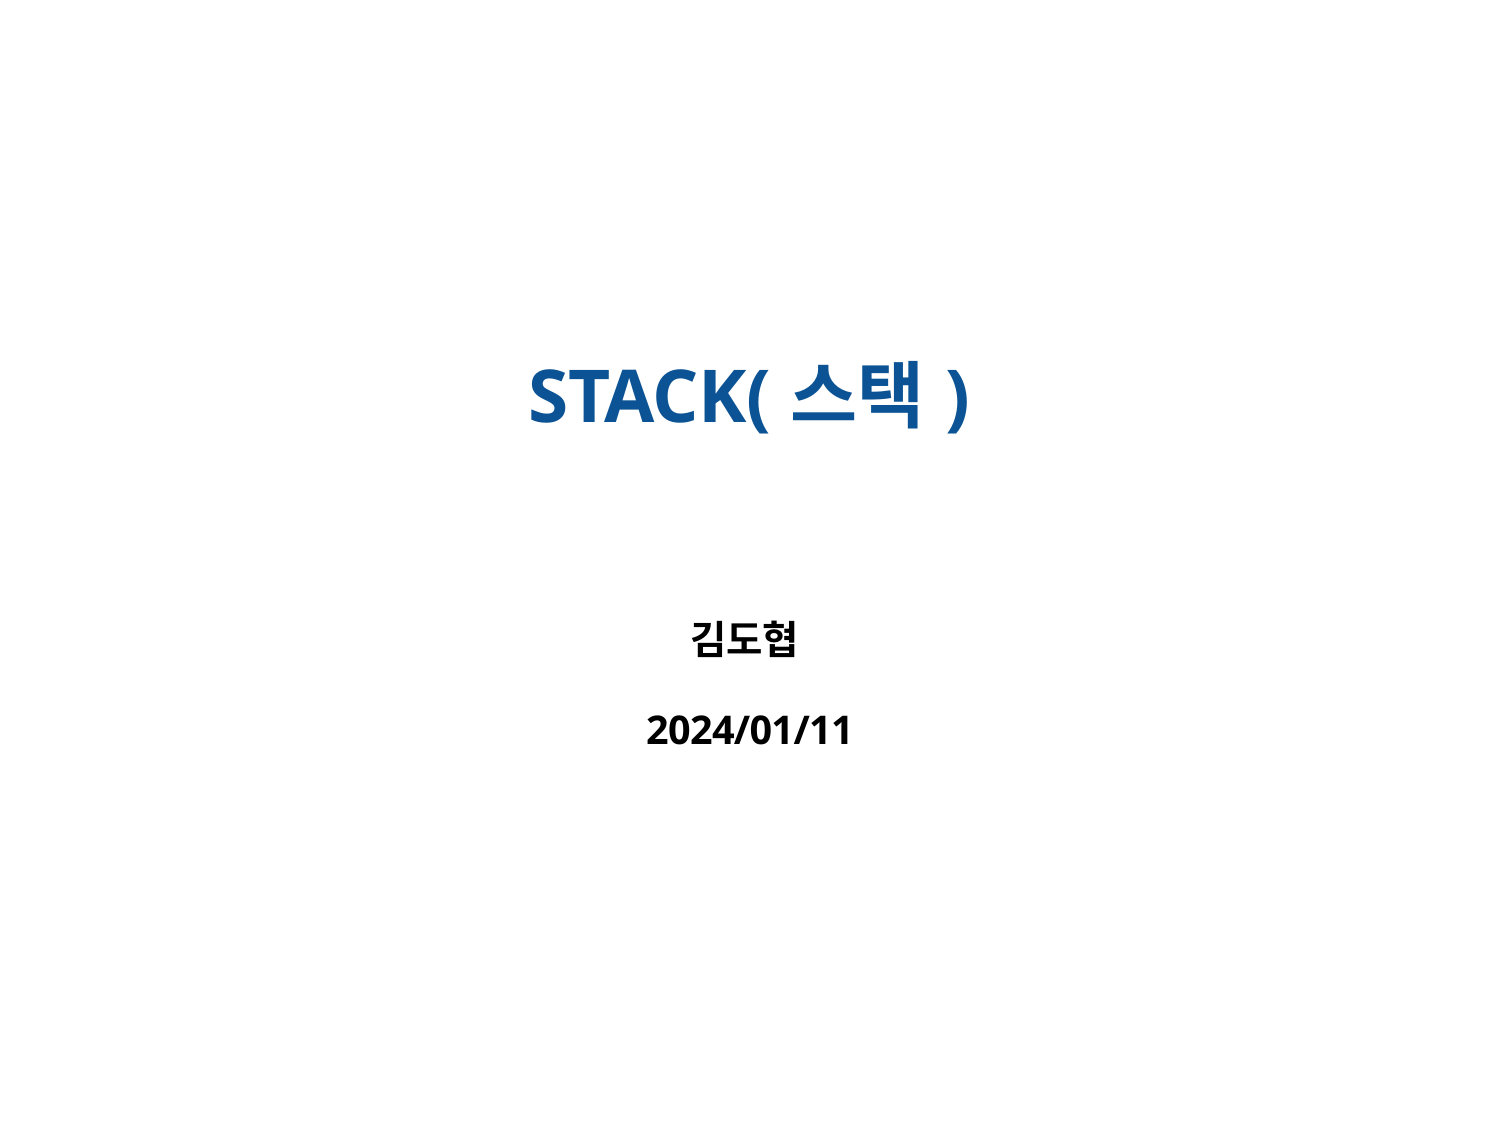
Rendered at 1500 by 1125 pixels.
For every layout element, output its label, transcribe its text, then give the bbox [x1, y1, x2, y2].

subtitle 김도협 2024/01/11 [187, 583, 1313, 764]
title STACK(스택) [152, 285, 1347, 503]
